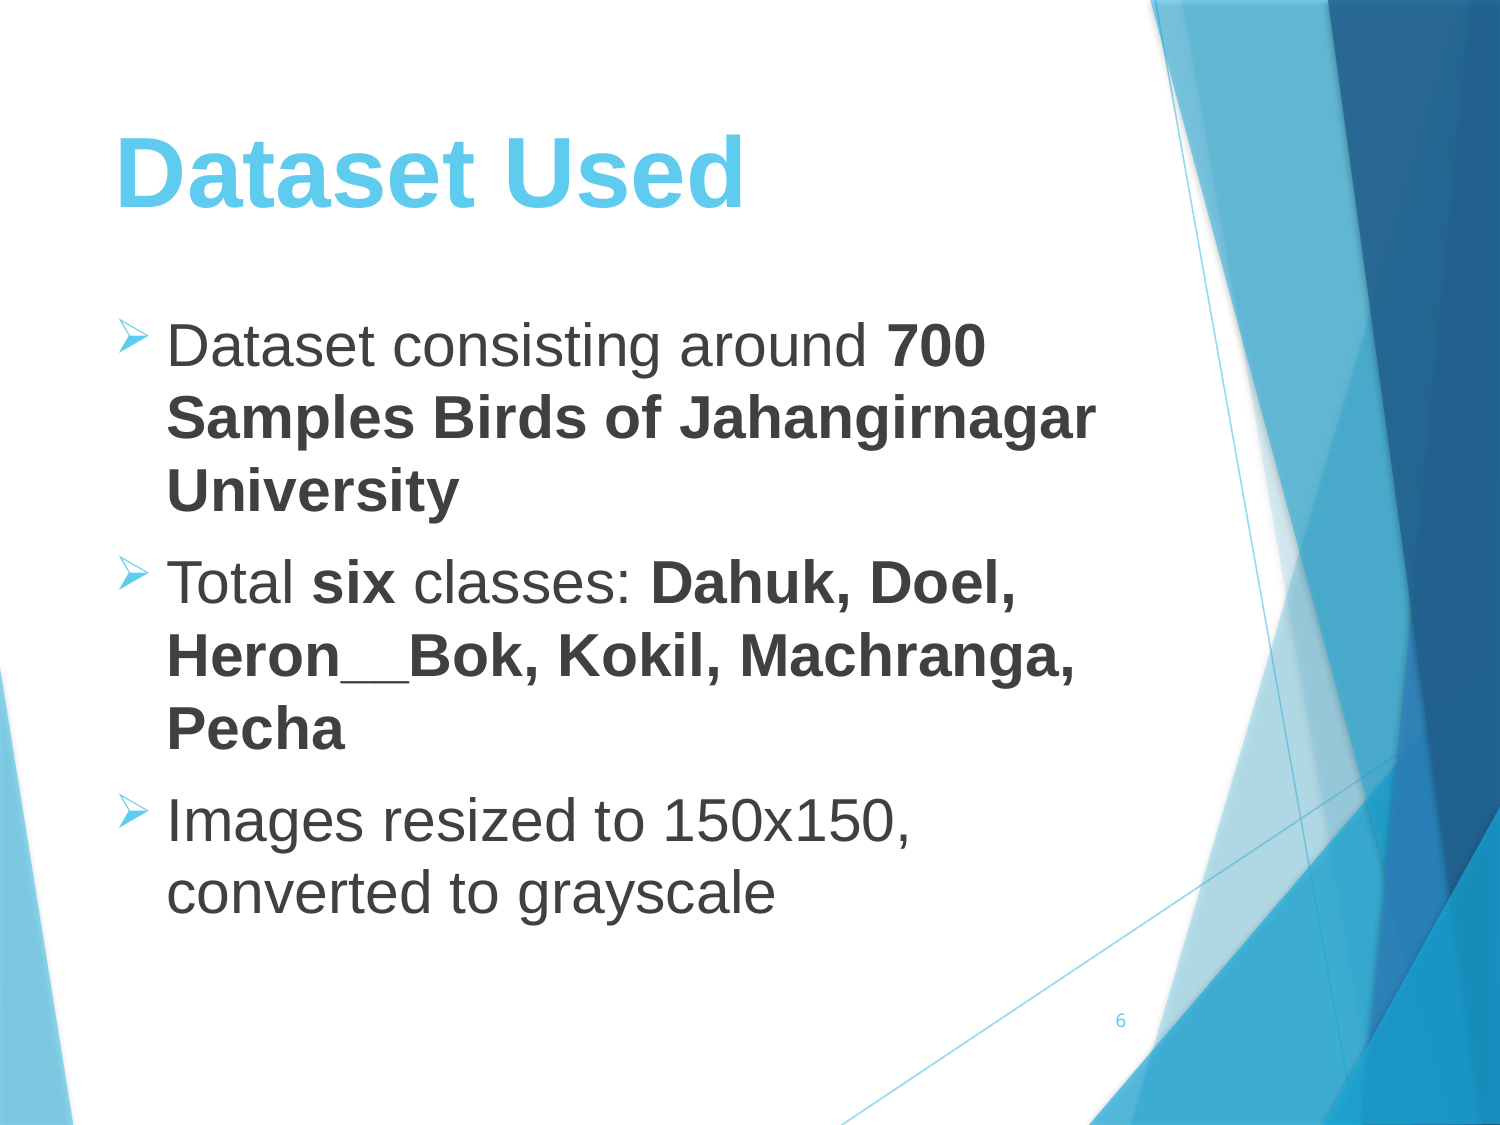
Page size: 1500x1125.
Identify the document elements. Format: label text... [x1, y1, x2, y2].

title Dataset Used [99, 99, 1142, 297]
list Dataset consisting around 700 Samples Birds of Jahangirnagar University Total six classes: Dahuk, Doel, Heron__Bok, Kokil, Machranga, Pecha Images resized to 150x150, converted to grayscale [99, 297, 1142, 935]
slide_number 6 [1057, 991, 1142, 1051]
